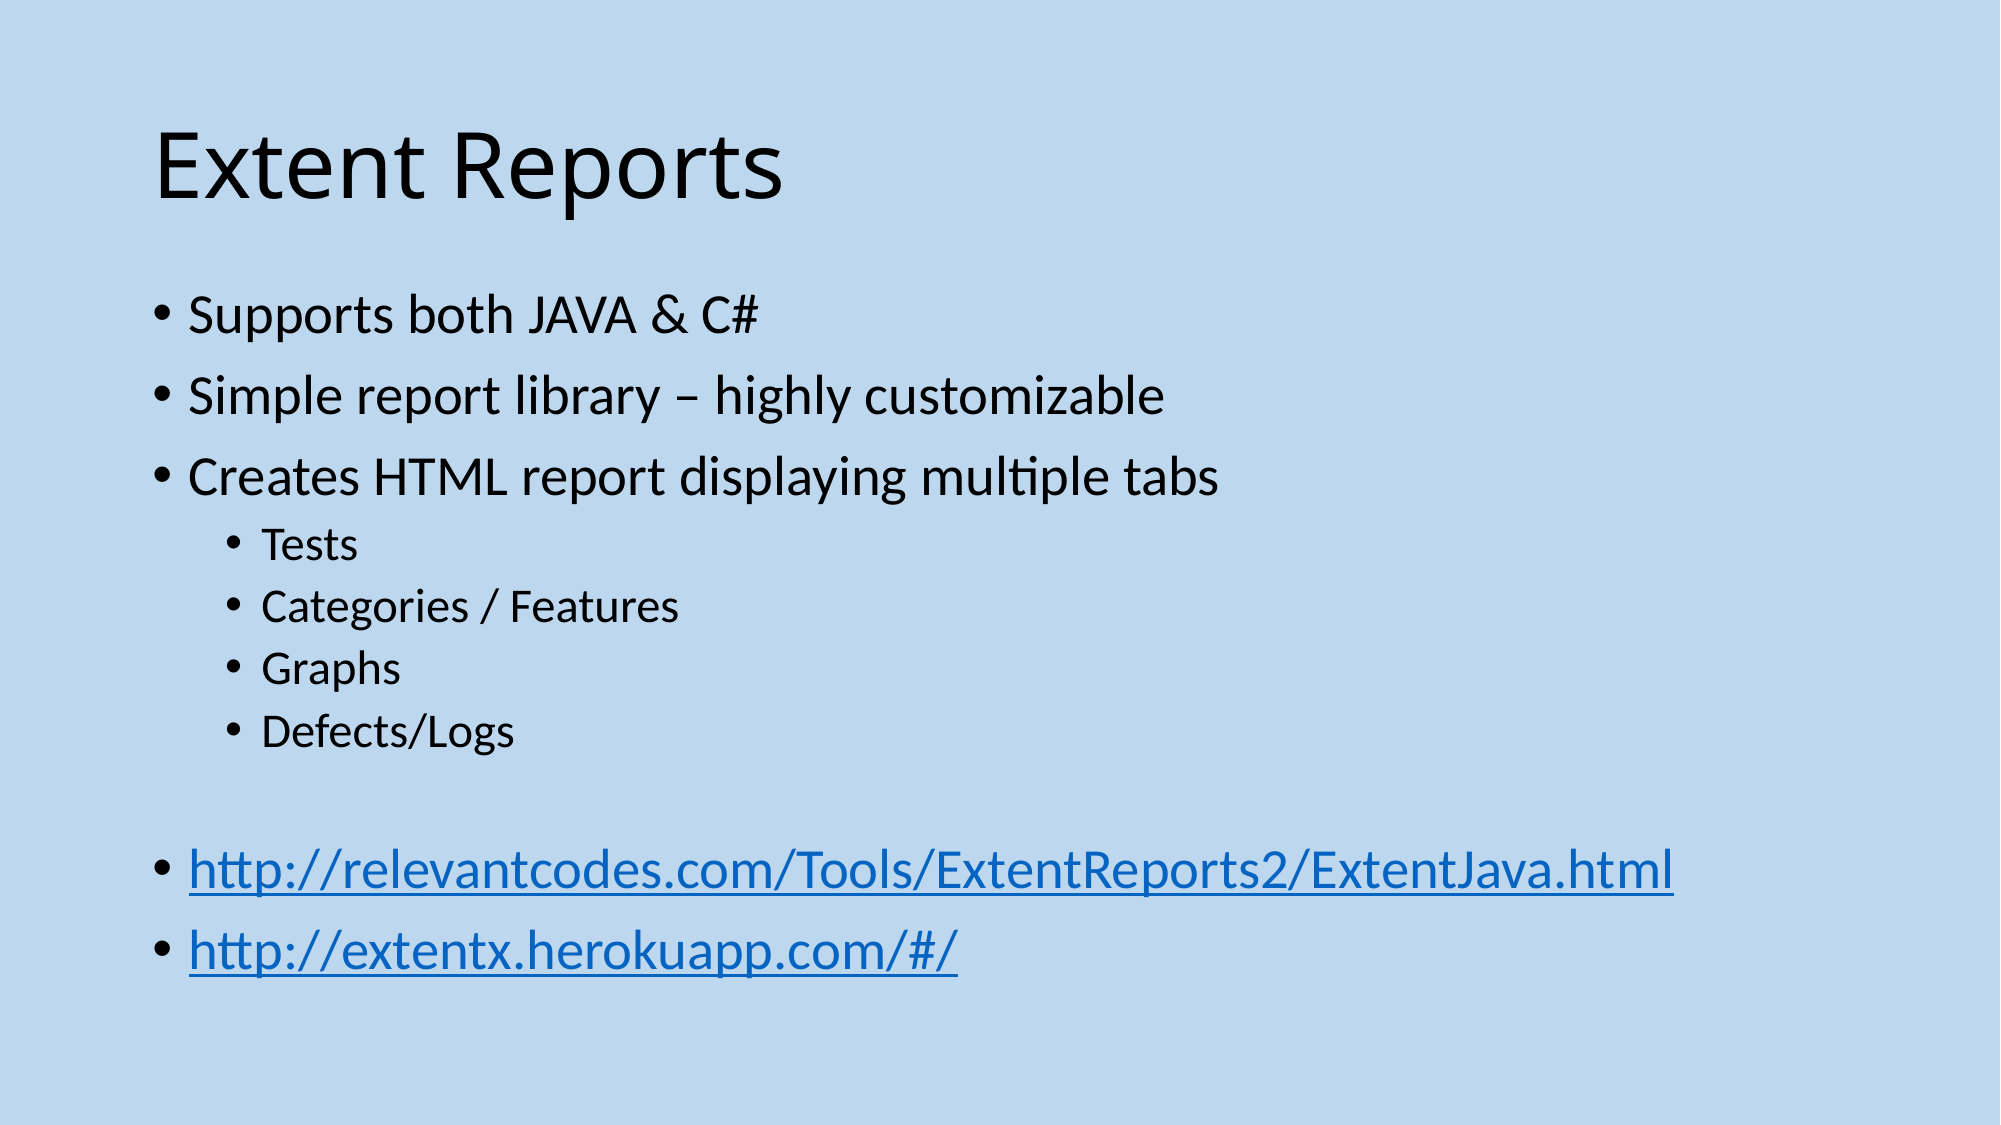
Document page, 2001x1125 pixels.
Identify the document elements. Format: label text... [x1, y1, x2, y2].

list Supports both JAVA & C# Simple report library – highly customizable Creates HTML report displaying multiple tabs Tests Categories / Features Graphs Defects/Logs http://relevantcodes.com/Tools/ExtentReports2/ExtentJava.html http://extentx.herokuapp.com/#/ [137, 277, 1863, 992]
title Extent Reports [137, 59, 1863, 277]
